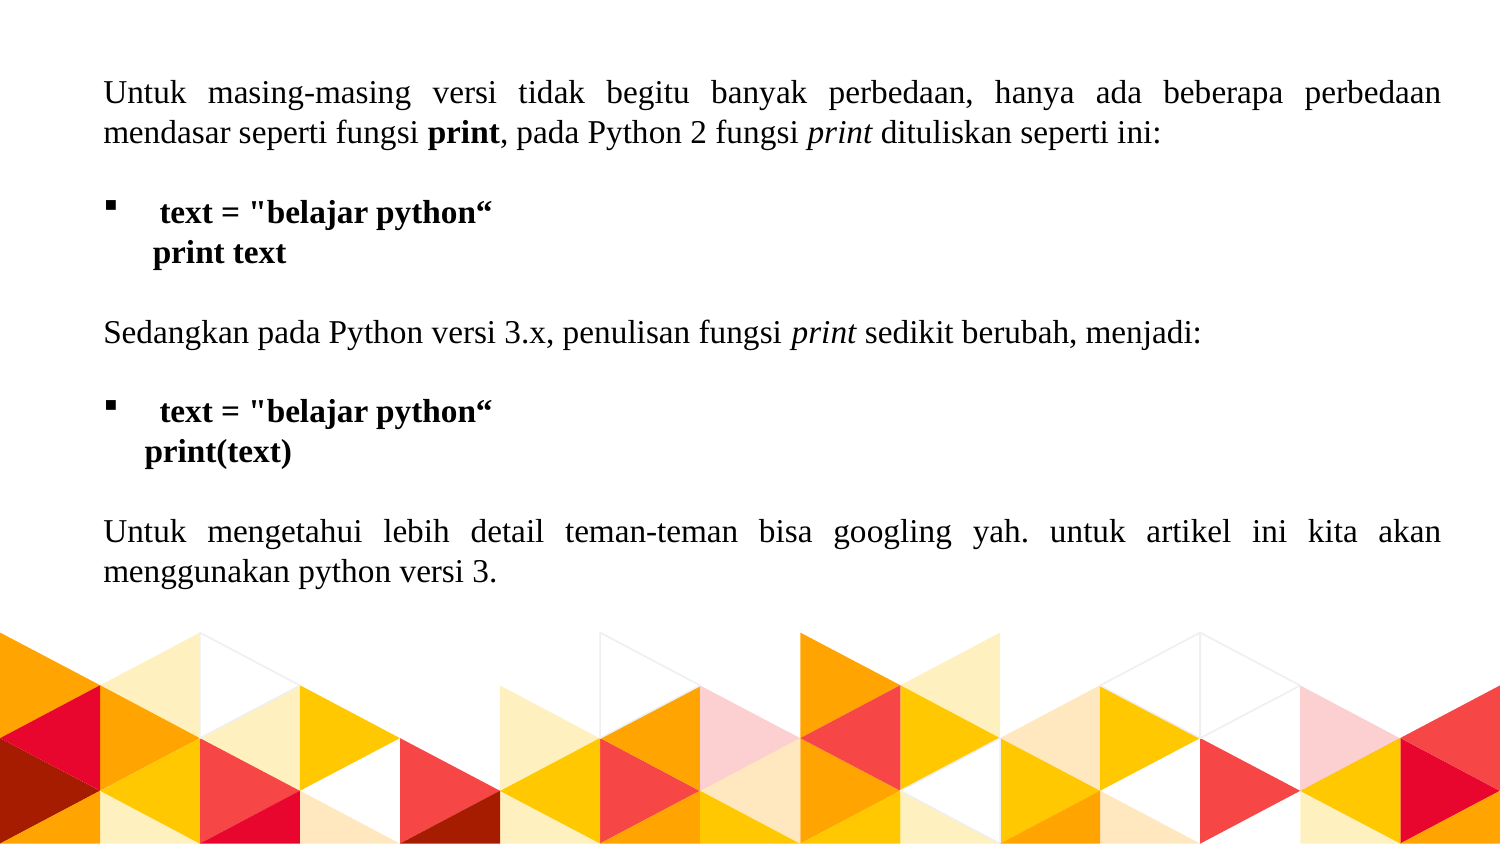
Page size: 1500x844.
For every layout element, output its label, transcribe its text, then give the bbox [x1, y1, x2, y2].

text_box Untuk masing-masing versi tidak begitu banyak perbedaan, hanya ada beberapa perbedaan mendasar seperti fungsi print, pada Python 2 fungsi print dituliskan seperti ini: text = "belajar python“ print text Sedangkan pada Python versi 3.x, penulisan fungsi print sedikit berubah, menjadi: text = "belajar python“ print(text) Untuk mengetahui lebih detail teman-teman bisa googling yah. untuk artikel ini kita akan menggunakan python versi 3. [88, 62, 1459, 637]
